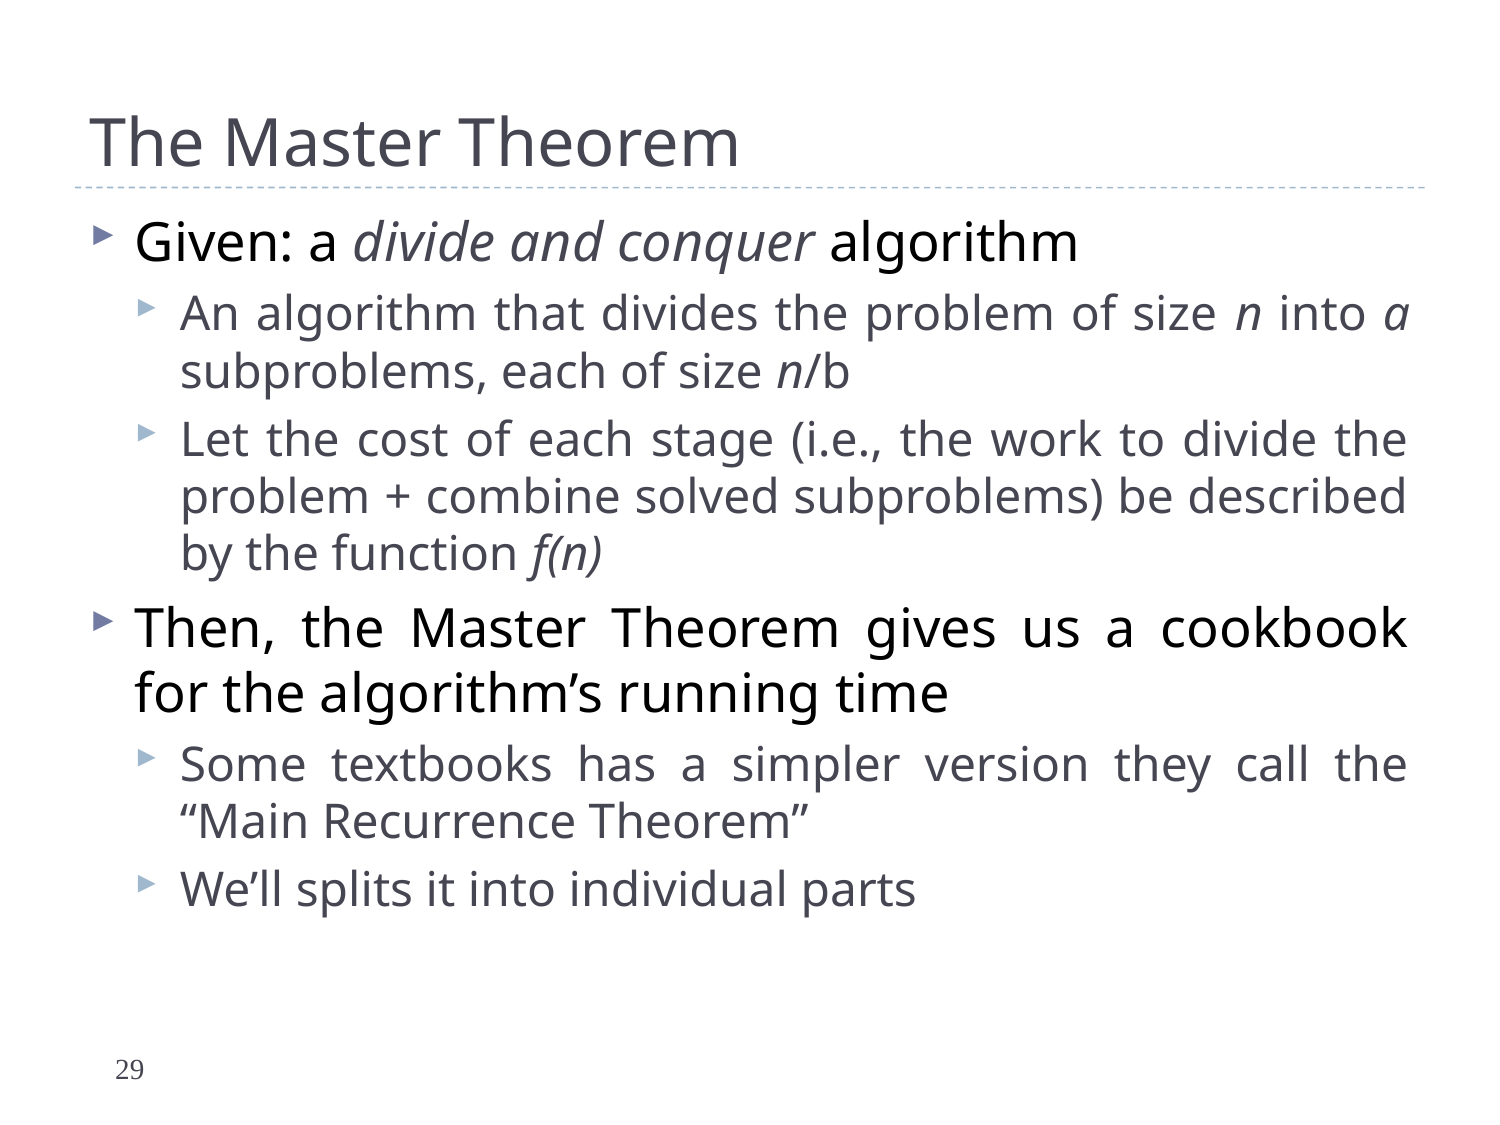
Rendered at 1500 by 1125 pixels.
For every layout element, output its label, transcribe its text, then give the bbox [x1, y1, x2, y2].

list Given: a divide and conquer algorithm An algorithm that divides the problem of size n into a subproblems, each of size n/b Let the cost of each stage (i.e., the work to divide the problem + combine solved subproblems) be described by the function f(n) Then, the Master Theorem gives us a cookbook for the algorithm’s running time Some textbooks has a simpler version they call the “Main Recurrence Theorem” We’ll splits it into individual parts [75, 200, 1425, 1010]
slide_number 29 [100, 1042, 426, 1103]
title The Master Theorem [75, 24, 1425, 188]
